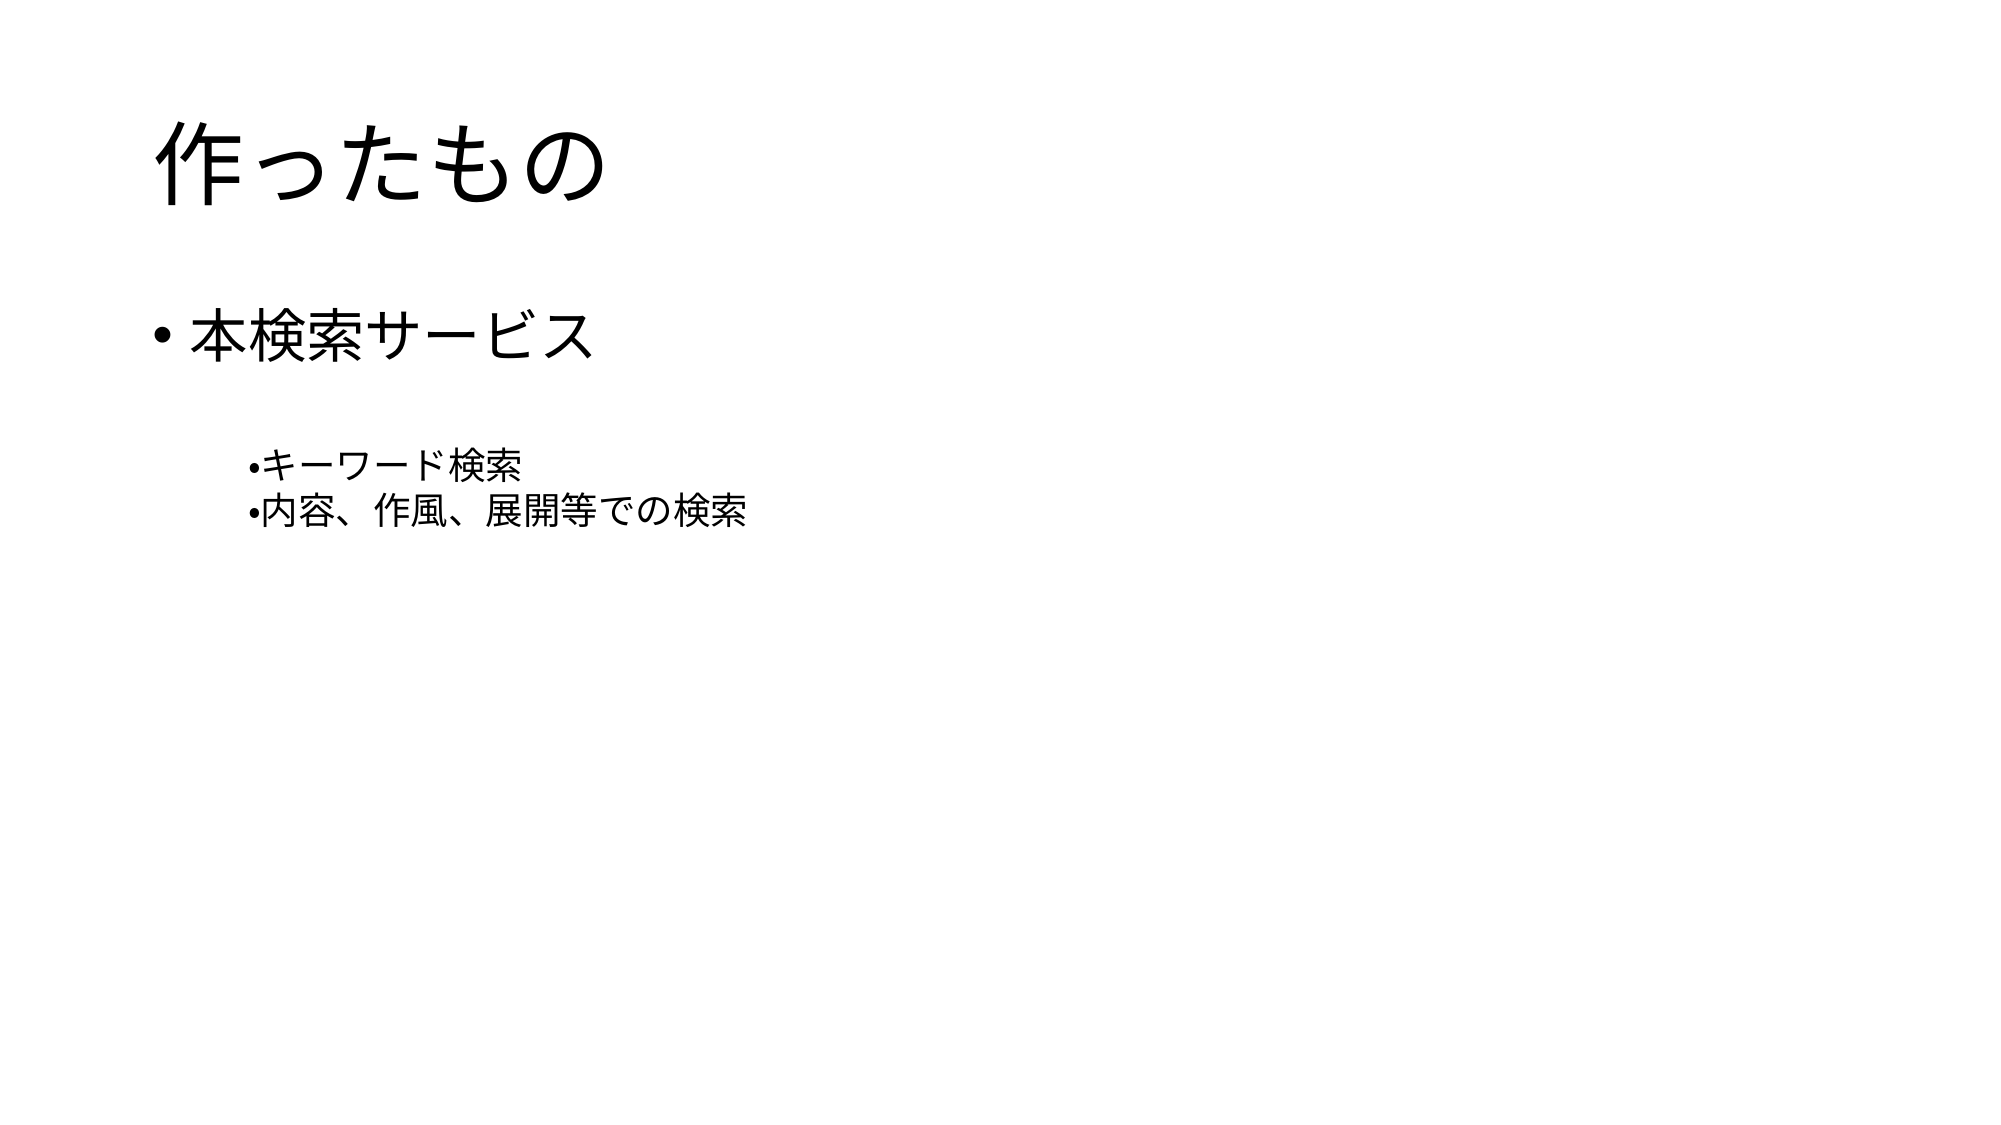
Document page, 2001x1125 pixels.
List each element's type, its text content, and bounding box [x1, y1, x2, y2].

list 本検索サービス [137, 299, 1863, 398]
title 作ったもの [137, 59, 1863, 278]
text_box ・キーワード検索 ・内容、作風、展開等での検索 [233, 434, 764, 540]
